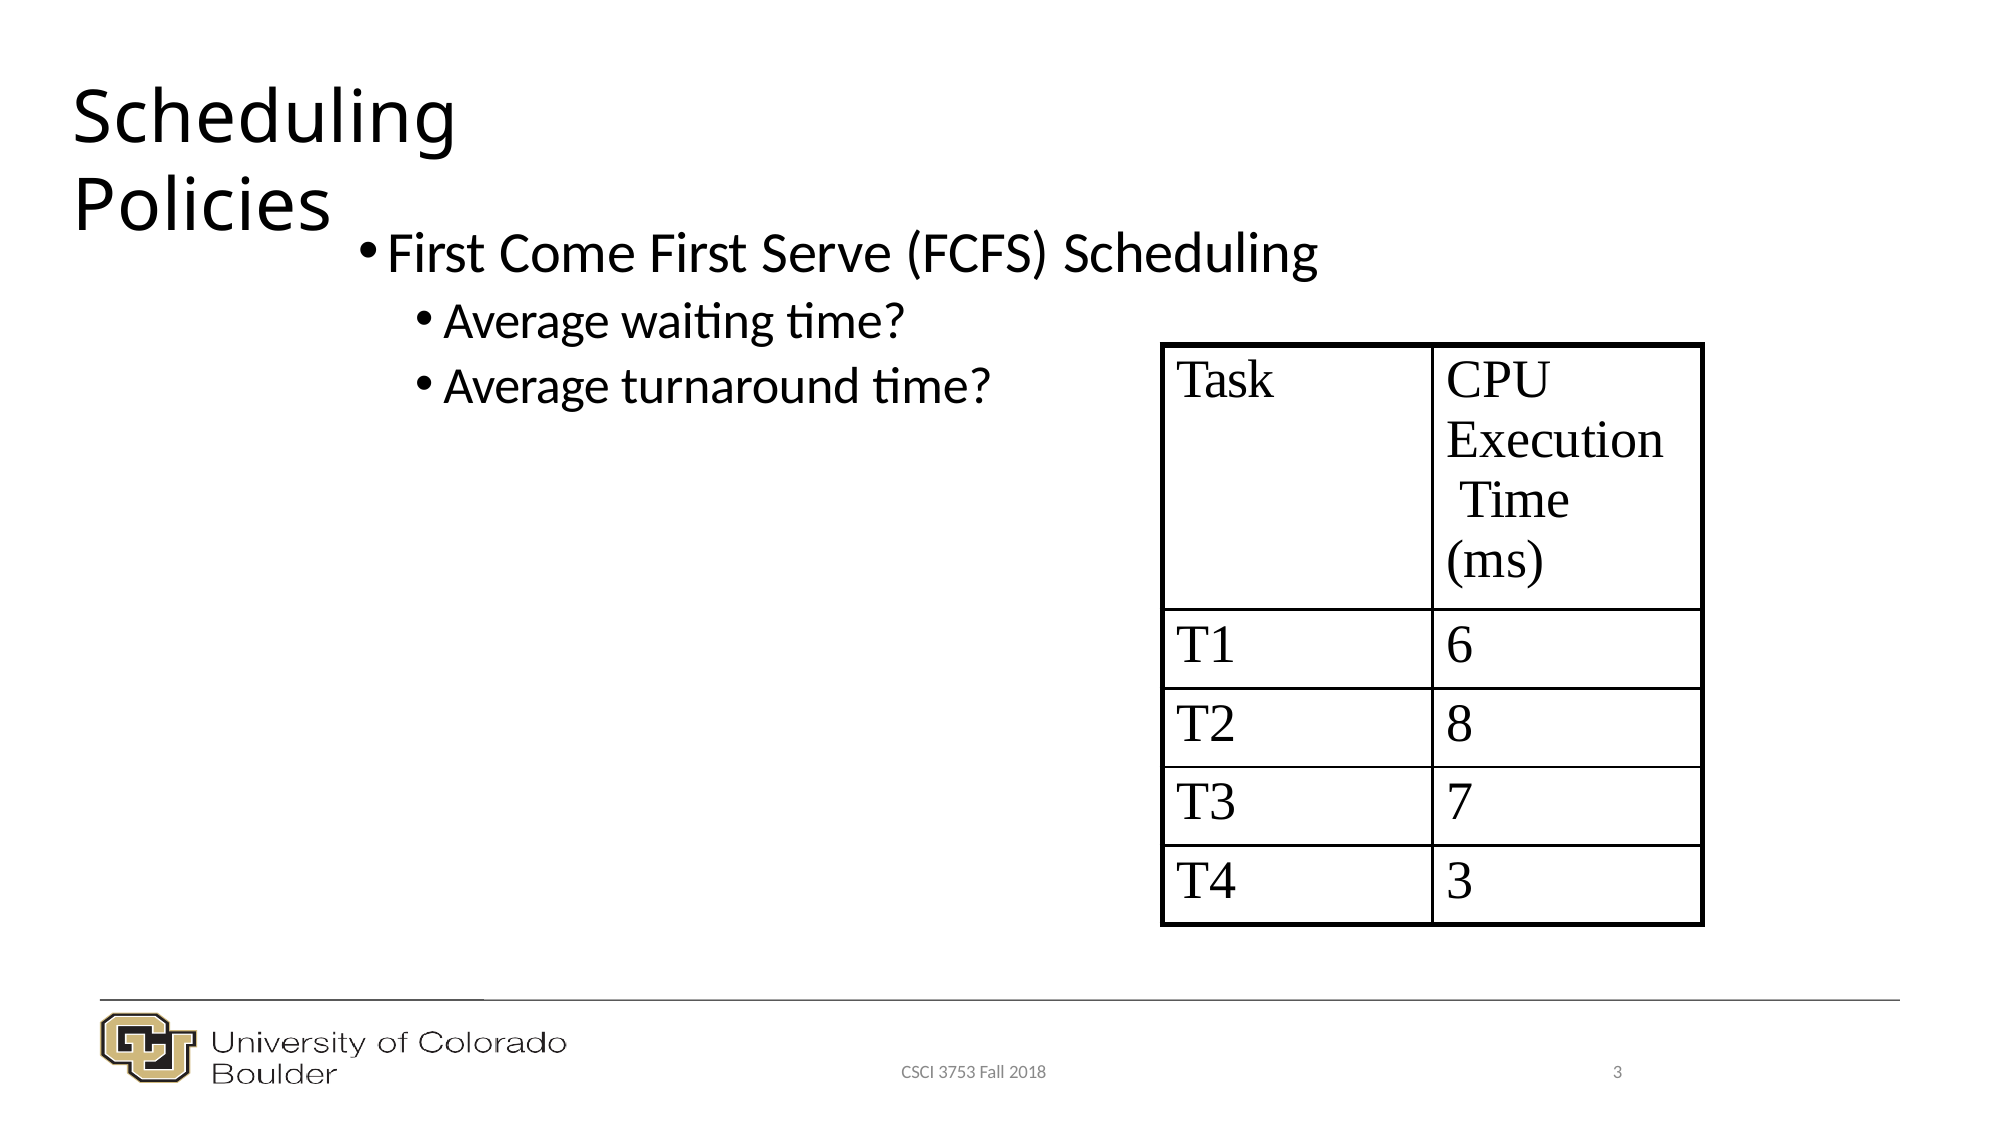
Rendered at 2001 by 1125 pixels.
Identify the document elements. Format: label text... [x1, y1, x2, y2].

table_cell T4 [1165, 847, 1431, 922]
text_box First Come First Serve (FCFS) Scheduling Average waiting time? Average turnaround time? [356, 212, 1330, 414]
table_cell 3 [1434, 847, 1700, 922]
table_cell T2 [1165, 690, 1431, 766]
text_box 3 [1606, 1058, 1638, 1083]
table_cell T1 [1165, 611, 1431, 687]
title Scheduling Policies [70, 67, 643, 258]
table_cell 8 [1434, 690, 1700, 766]
footer CSCI 3753 Fall 2018 [899, 1058, 1101, 1125]
table_cell T3 [1165, 768, 1431, 844]
picture [213, 1031, 567, 1084]
table_header Task [1165, 348, 1431, 608]
table_header CPU Execution Time (ms) [1434, 348, 1700, 608]
table_cell 6 [1434, 611, 1700, 687]
table_cell 7 [1434, 768, 1700, 844]
